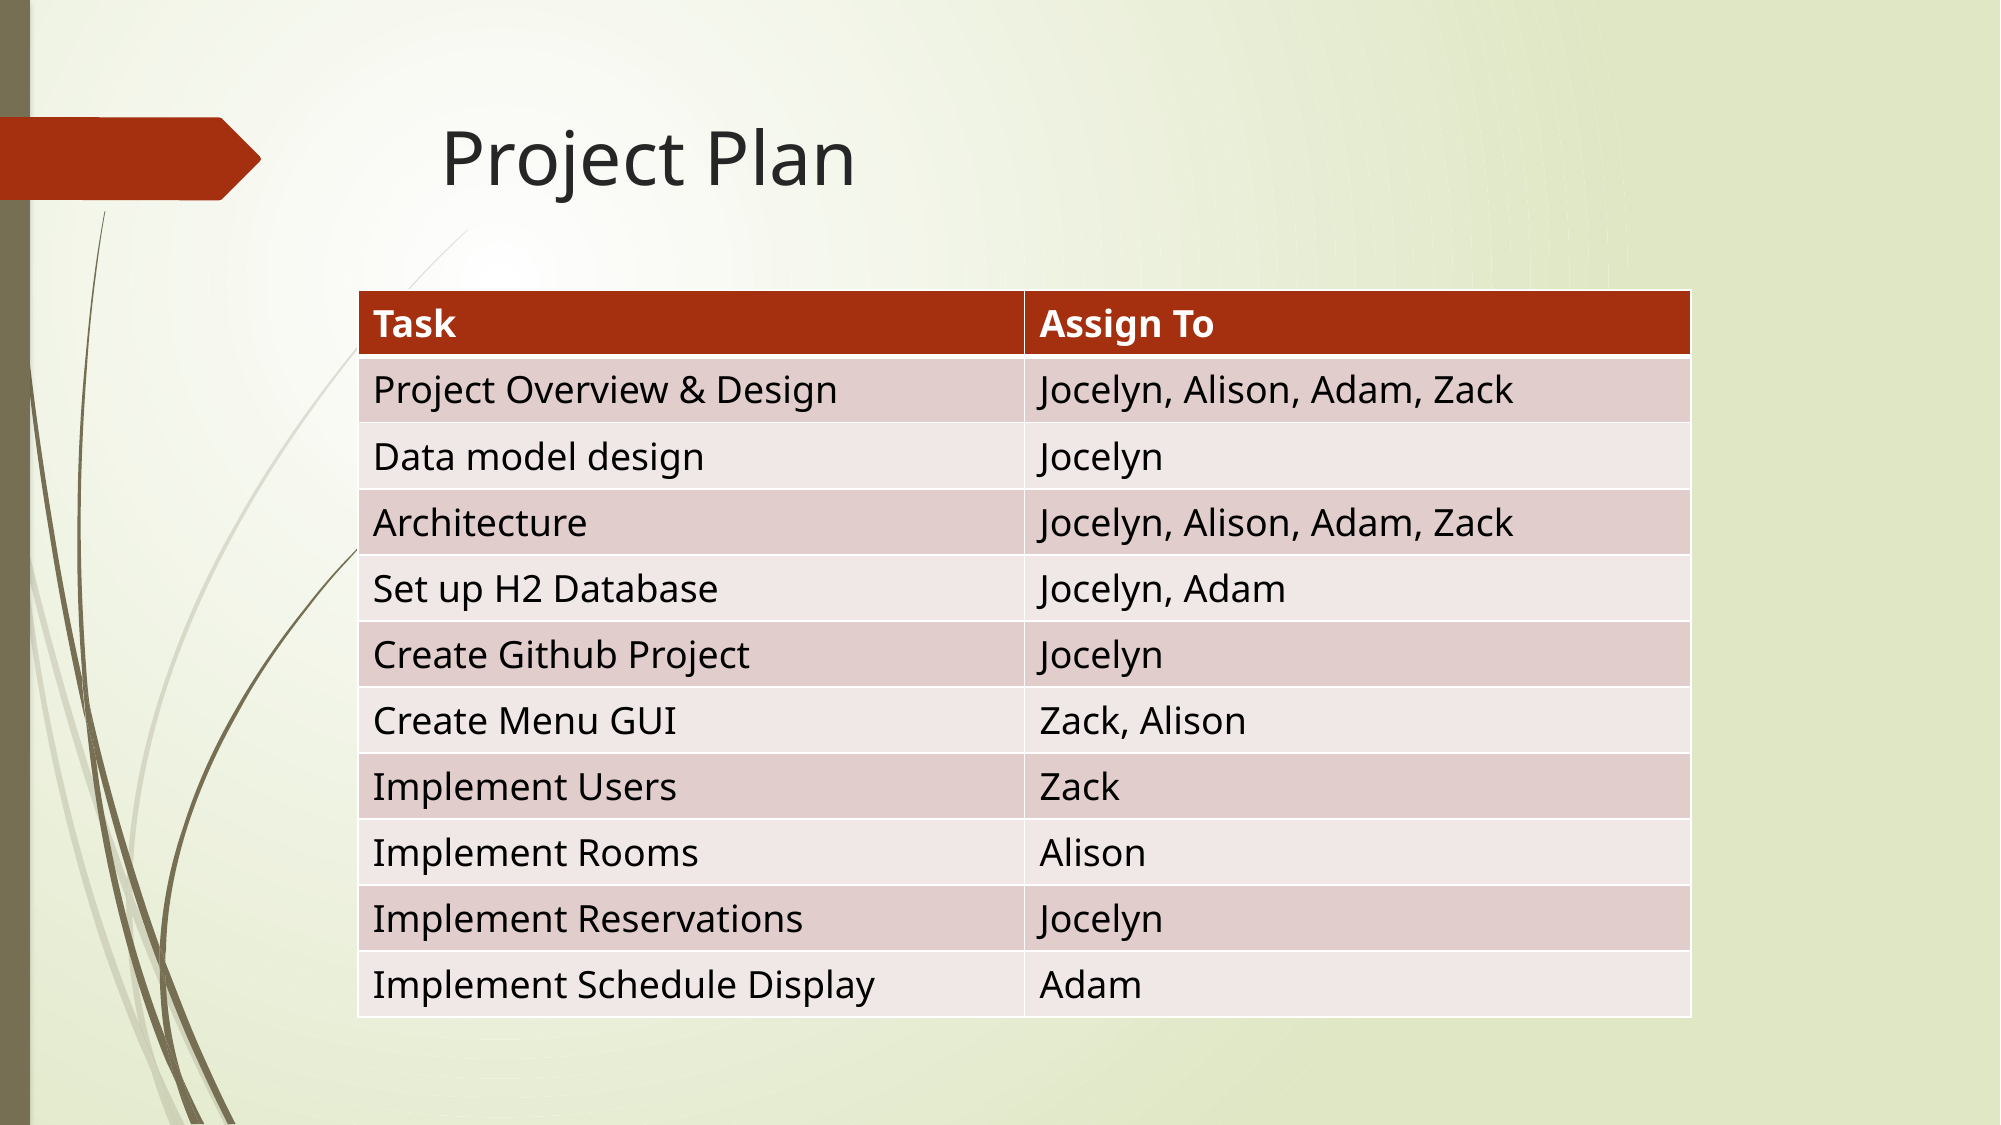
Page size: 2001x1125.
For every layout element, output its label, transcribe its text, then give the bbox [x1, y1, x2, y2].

table_cell Zack [1025, 754, 1690, 818]
table_cell Implement Rooms [359, 820, 1024, 884]
table_cell Alison [1025, 820, 1690, 884]
table_header Task [359, 291, 1024, 354]
table_cell Jocelyn, Alison, Adam, Zack [1025, 359, 1690, 422]
table_cell Implement Users [359, 754, 1024, 818]
table_cell Jocelyn [1025, 622, 1690, 686]
table_cell Create Github Project [359, 622, 1024, 686]
table_cell Implement Schedule Display [359, 952, 1024, 1016]
table_cell Jocelyn, Alison, Adam, Zack [1025, 490, 1690, 554]
table_cell Data model design [359, 423, 1024, 488]
table_cell Zack, Alison [1025, 688, 1690, 752]
table_cell Jocelyn, Adam [1025, 556, 1690, 620]
table_cell Adam [1025, 952, 1690, 1016]
table_cell Set up H2 Database [359, 556, 1024, 620]
table_cell Project Overview & Design [359, 359, 1024, 422]
table_header Assign To [1025, 291, 1690, 354]
table_cell Implement Reservations [359, 886, 1024, 950]
table_cell Jocelyn [1025, 886, 1690, 950]
table_cell Architecture [359, 490, 1024, 554]
title Project Plan [425, 102, 1888, 313]
table_cell Create Menu GUI [359, 688, 1024, 752]
table_cell Jocelyn [1025, 423, 1690, 488]
